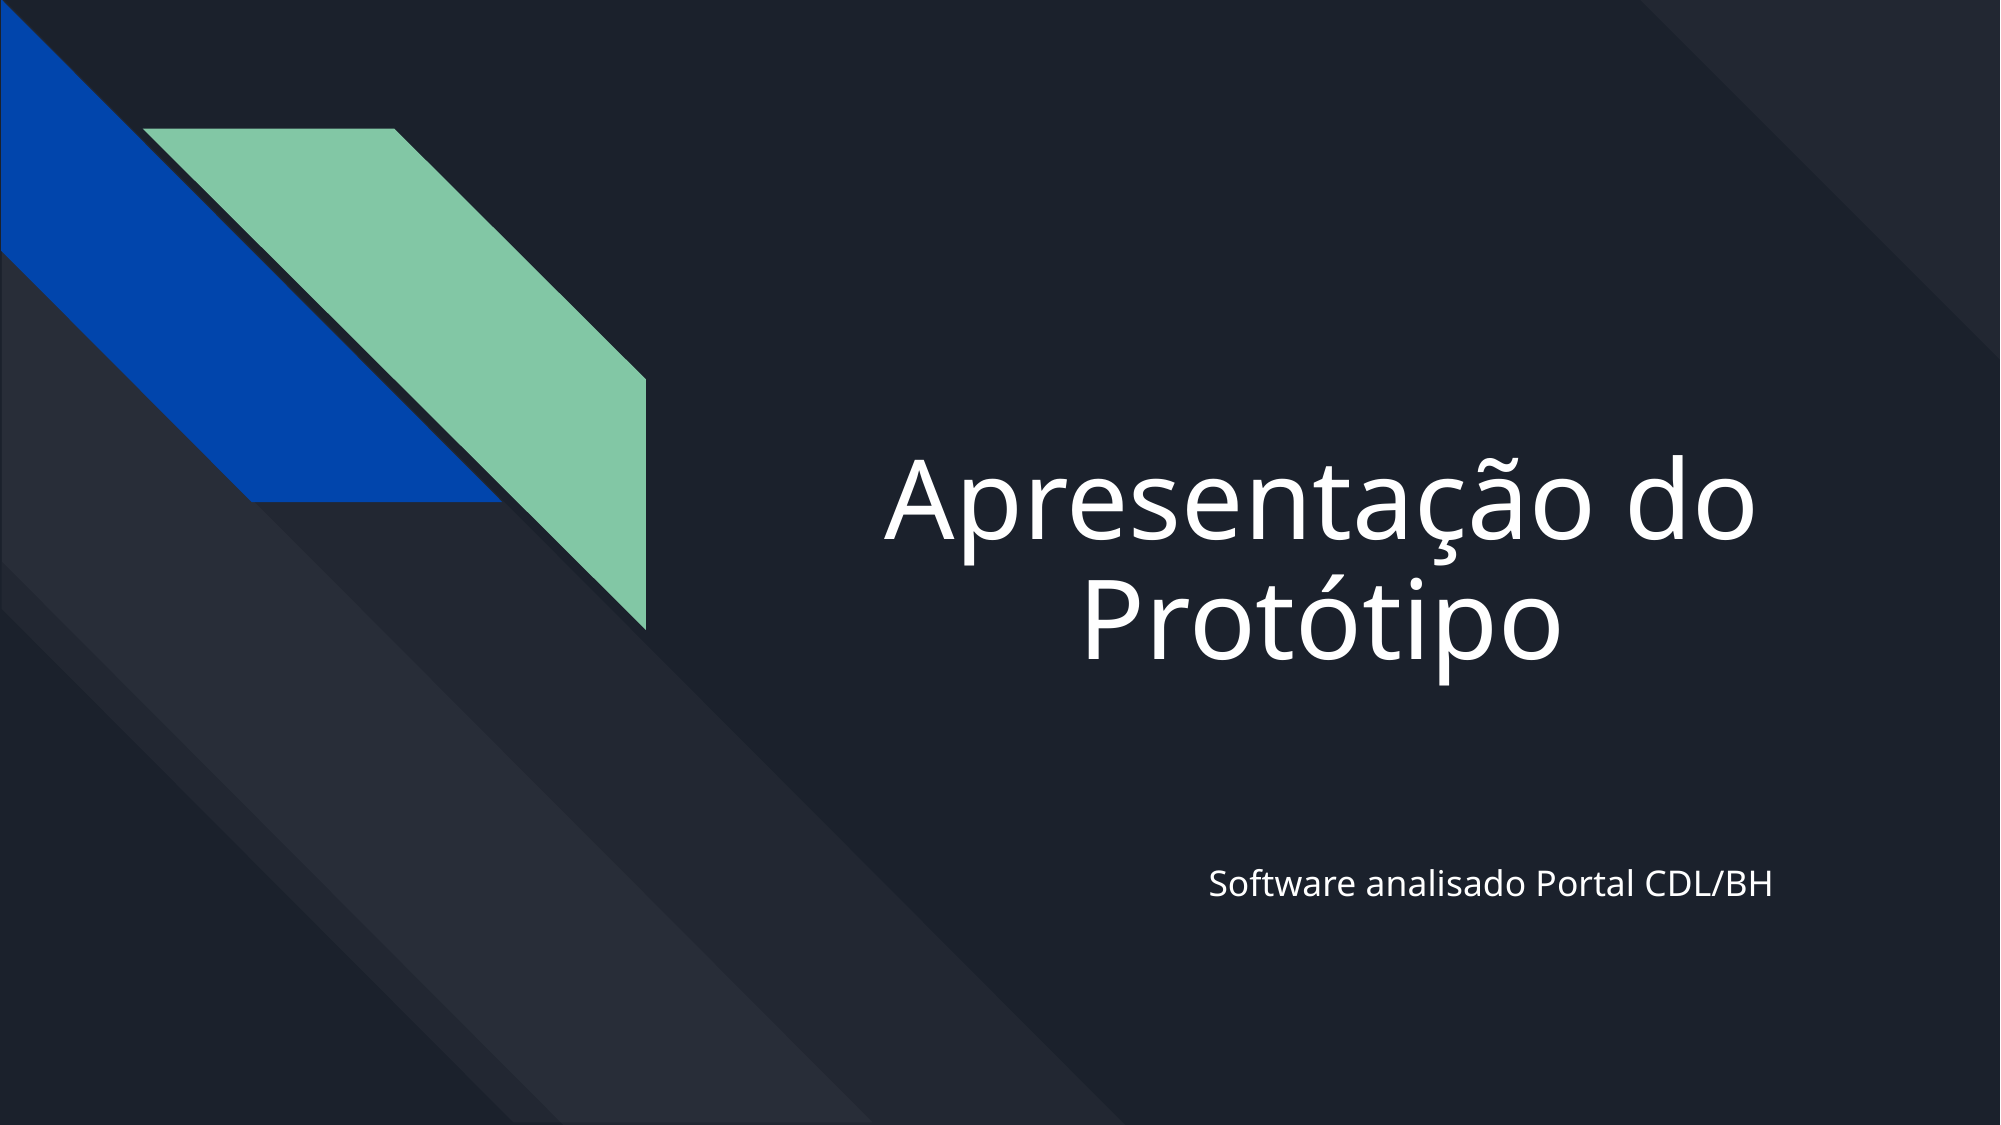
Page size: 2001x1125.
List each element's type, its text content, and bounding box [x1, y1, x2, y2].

title Apresentação do Protótipo [773, 345, 1872, 691]
subtitle Software analisado Portal CDL/BH [1111, 858, 1871, 970]
